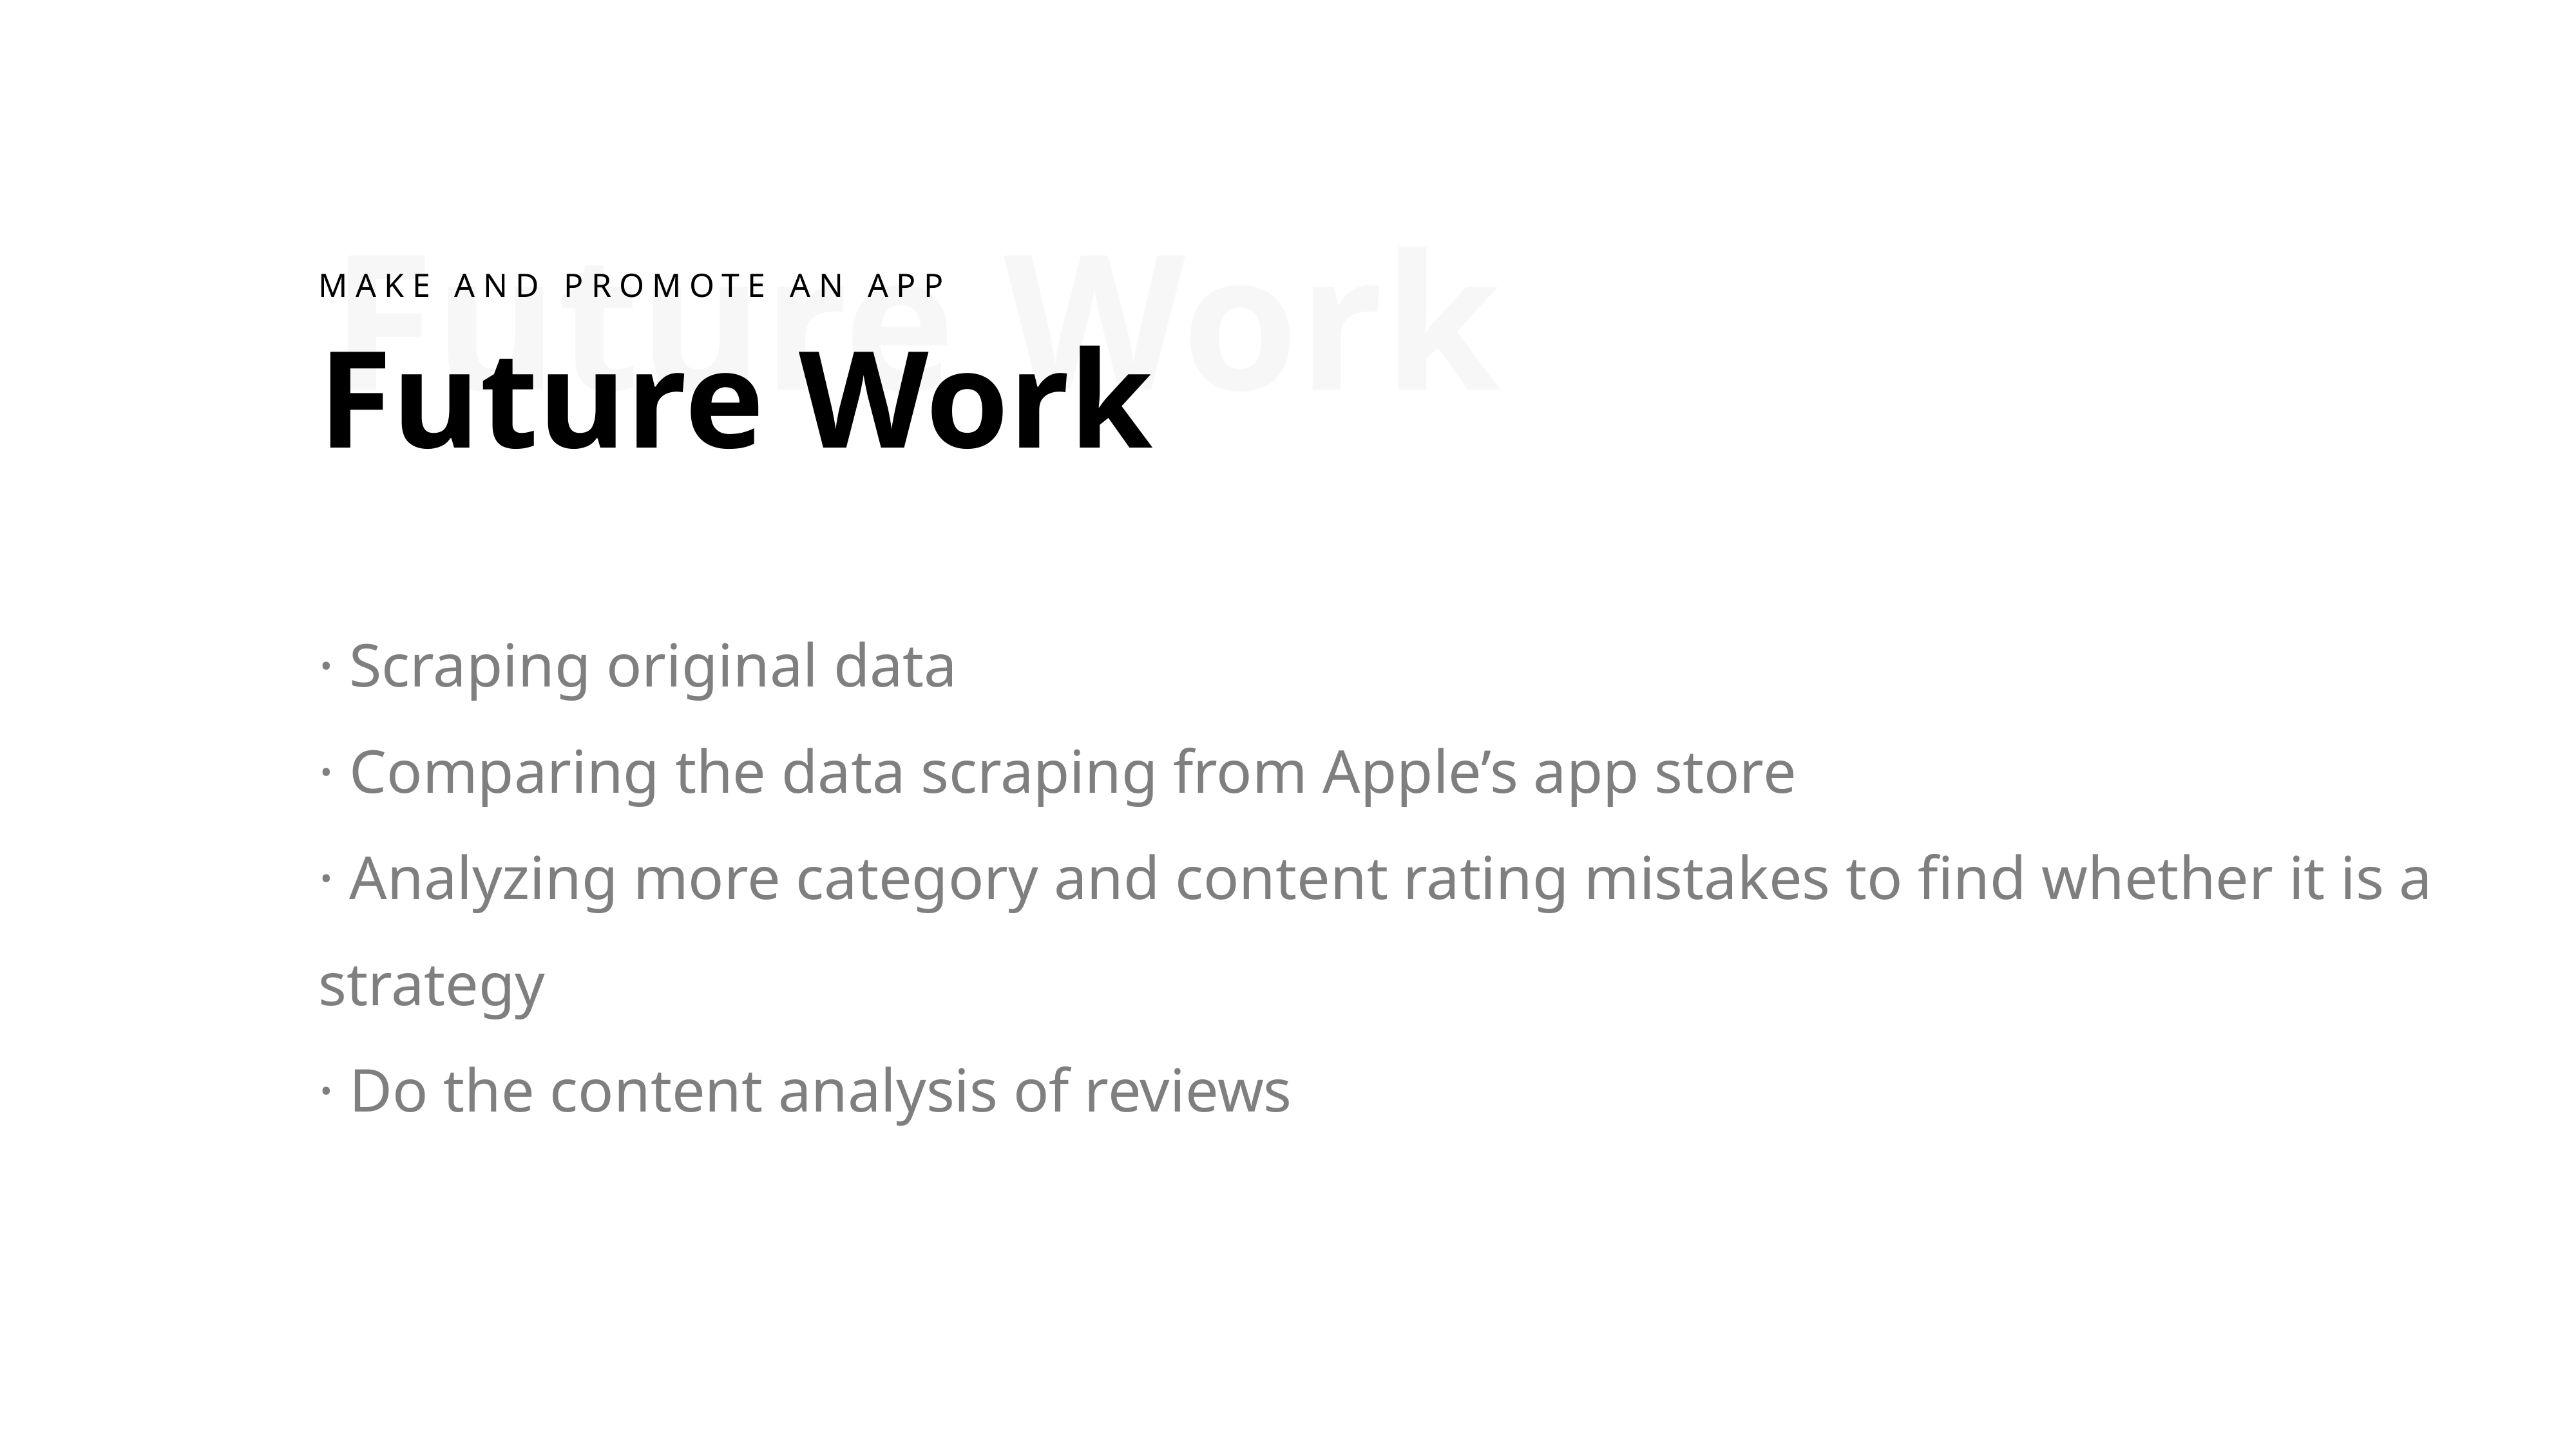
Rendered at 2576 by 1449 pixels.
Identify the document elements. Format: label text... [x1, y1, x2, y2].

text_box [309, 197, 2177, 482]
text_box · Scraping original data · Comparing the data scraping from Apple’s app store · Analyzing more category and content rating mistakes to find whether it is a strategy · Do the content analysis of reviews [309, 587, 2456, 1128]
